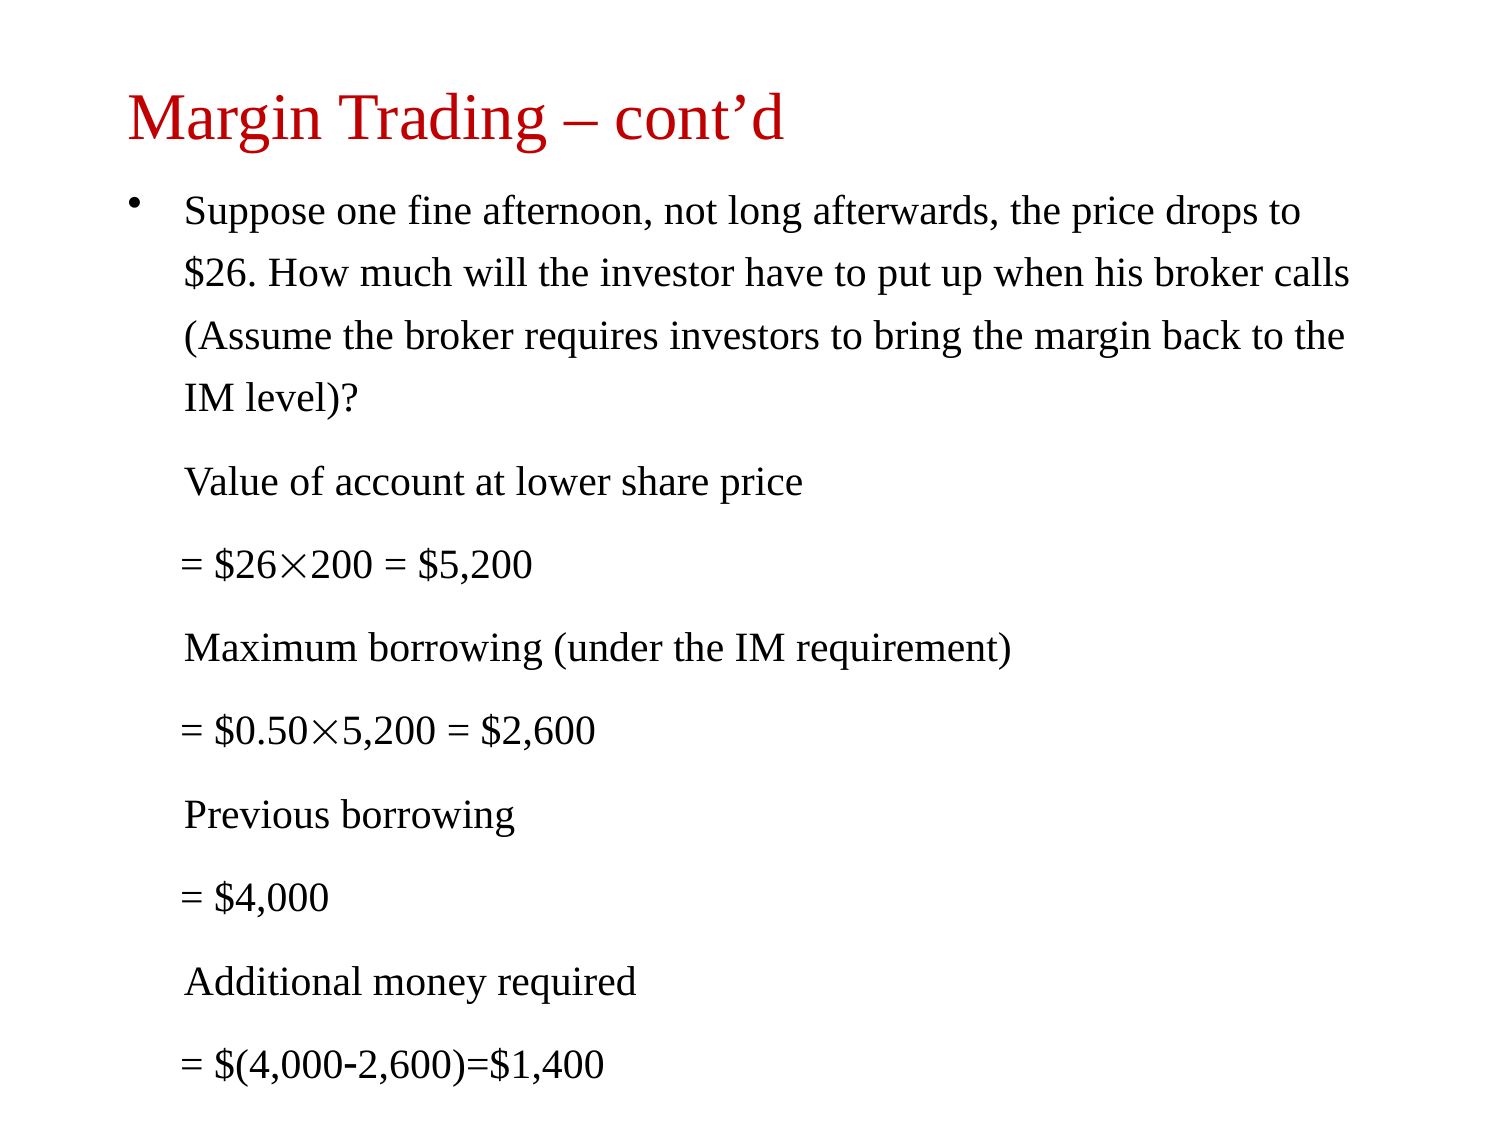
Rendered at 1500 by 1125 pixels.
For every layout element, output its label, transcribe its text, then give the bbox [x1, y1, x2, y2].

list Suppose one fine afternoon, not long afterwards, the price drops to $26. How much will the investor have to put up when his broker calls (Assume the broker requires investors to bring the margin back to the IM level)? Value of account at lower share price = $26´200 = $5,200 Maximum borrowing (under the IM requirement) = $0.50´5,200 = $2,600 Previous borrowing = $4,000 Additional money required = $(4,000-2,600)=$1,400 [112, 162, 1388, 1038]
title Margin Trading – cont’d [112, 24, 1388, 162]
